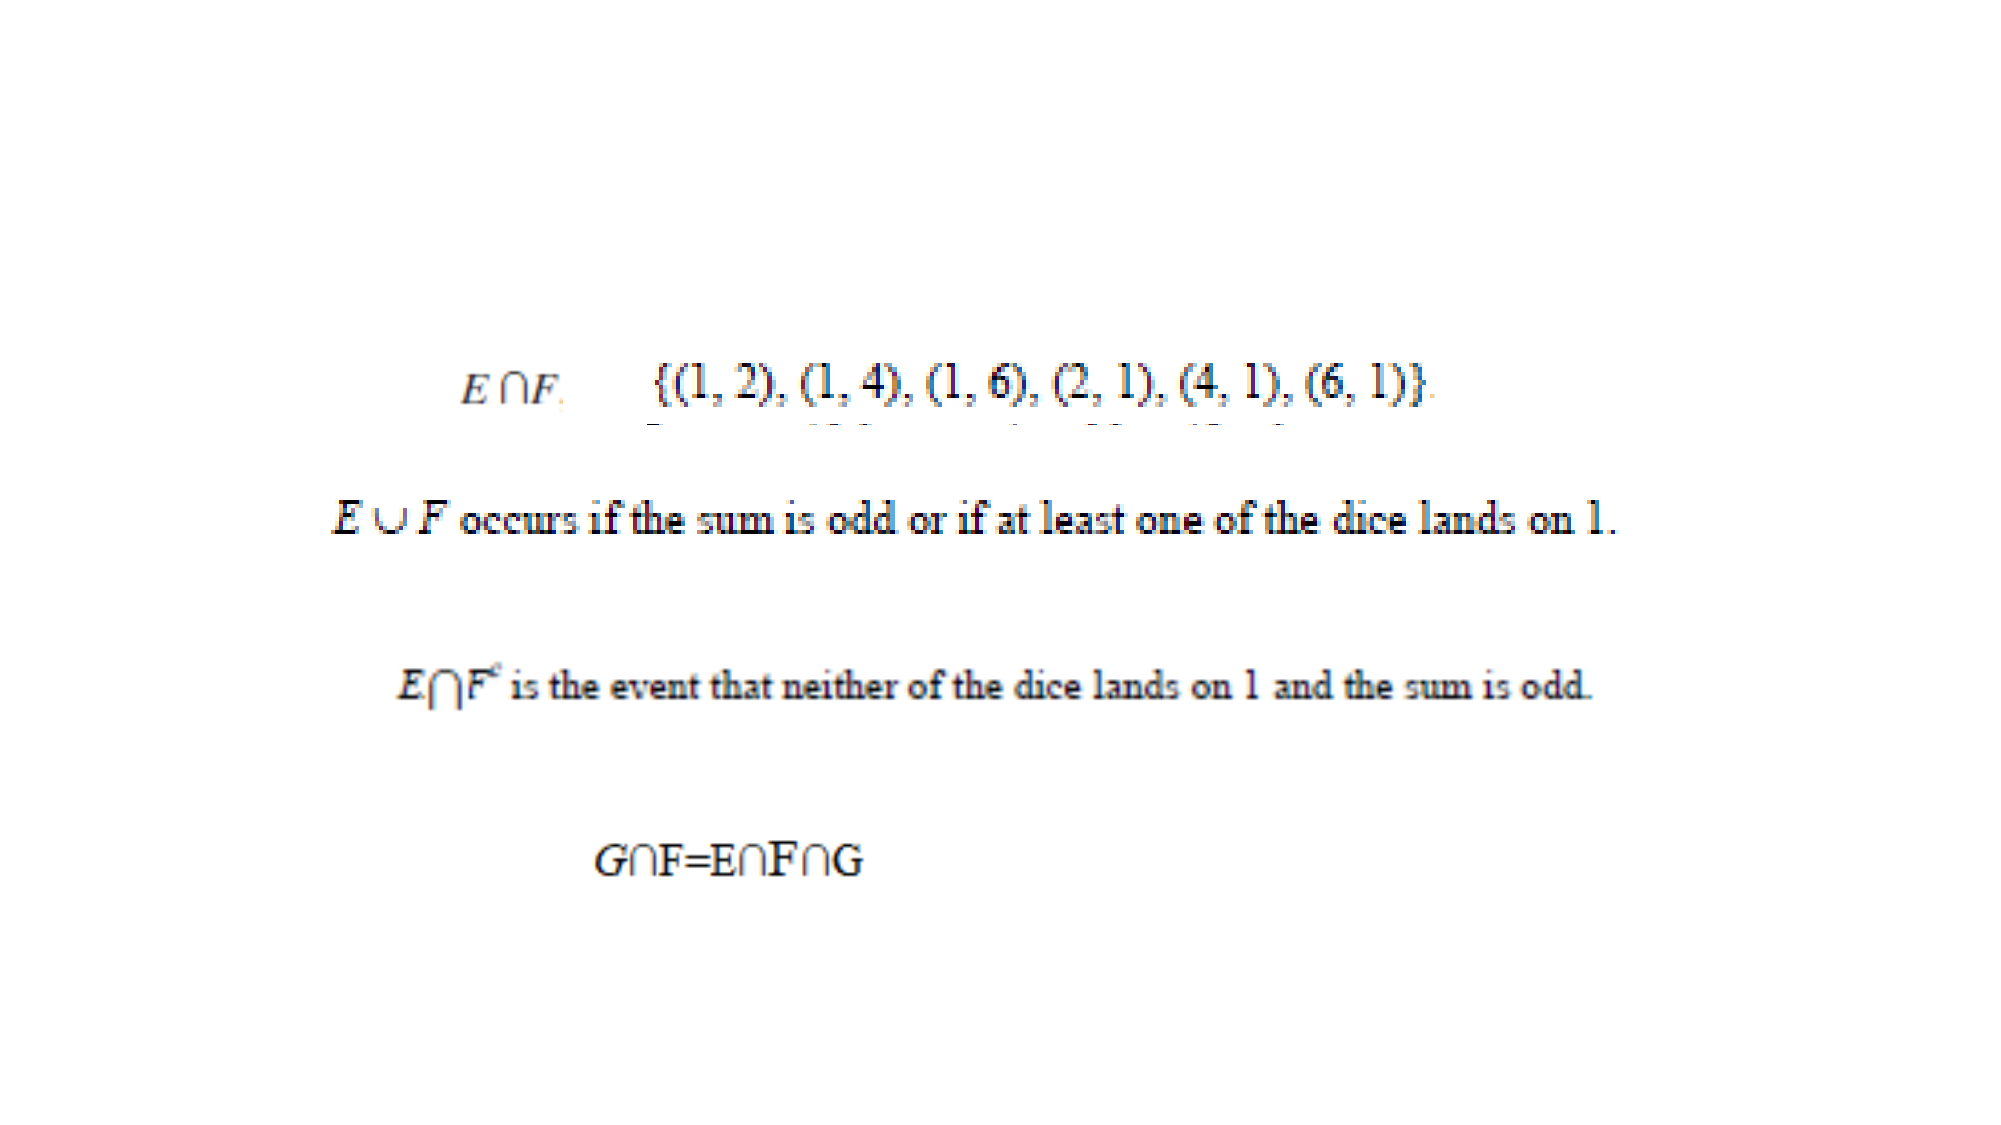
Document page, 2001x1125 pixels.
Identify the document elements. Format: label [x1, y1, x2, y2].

list [647, 346, 1435, 425]
picture [311, 487, 1620, 547]
picture [453, 346, 563, 425]
picture [588, 819, 870, 894]
picture [383, 634, 1608, 737]
